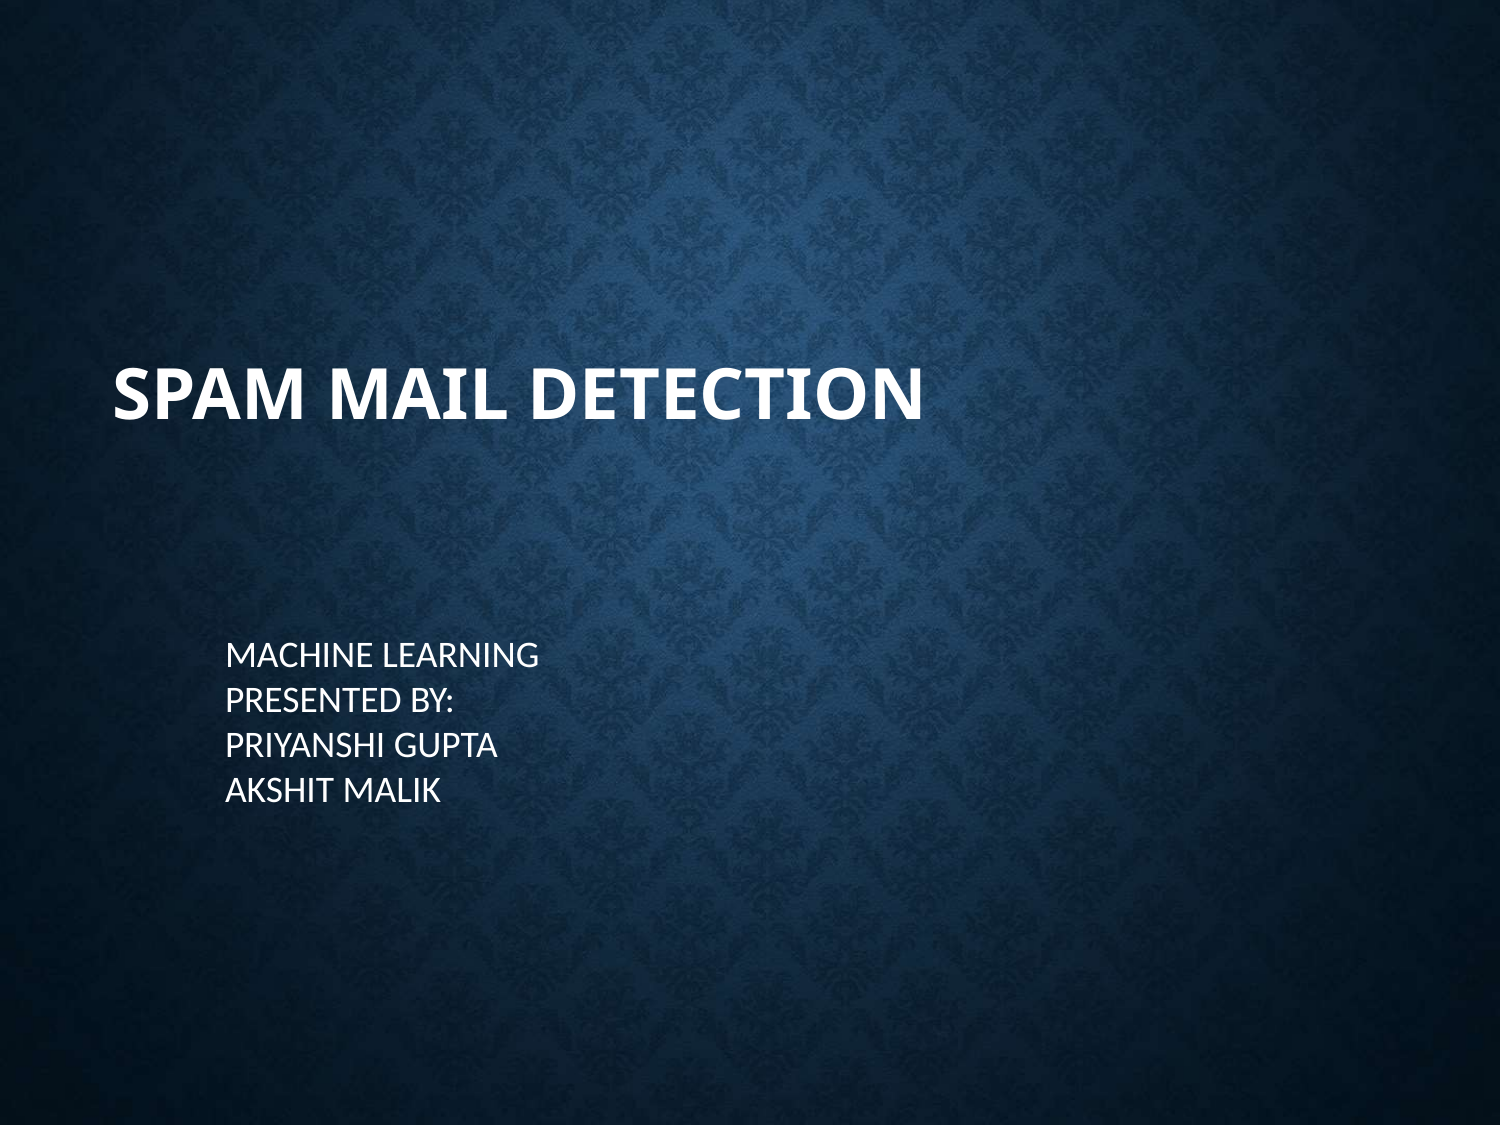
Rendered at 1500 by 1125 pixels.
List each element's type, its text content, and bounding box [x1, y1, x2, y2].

picture [0, 0, 1500, 1125]
subtitle MACHINE LEARNING PRESENTED BY: PRIYANSHI GUPTA AKSHIT MALIK [225, 630, 1275, 1125]
title SPAM MAIL DETECTION [112, 348, 1388, 537]
